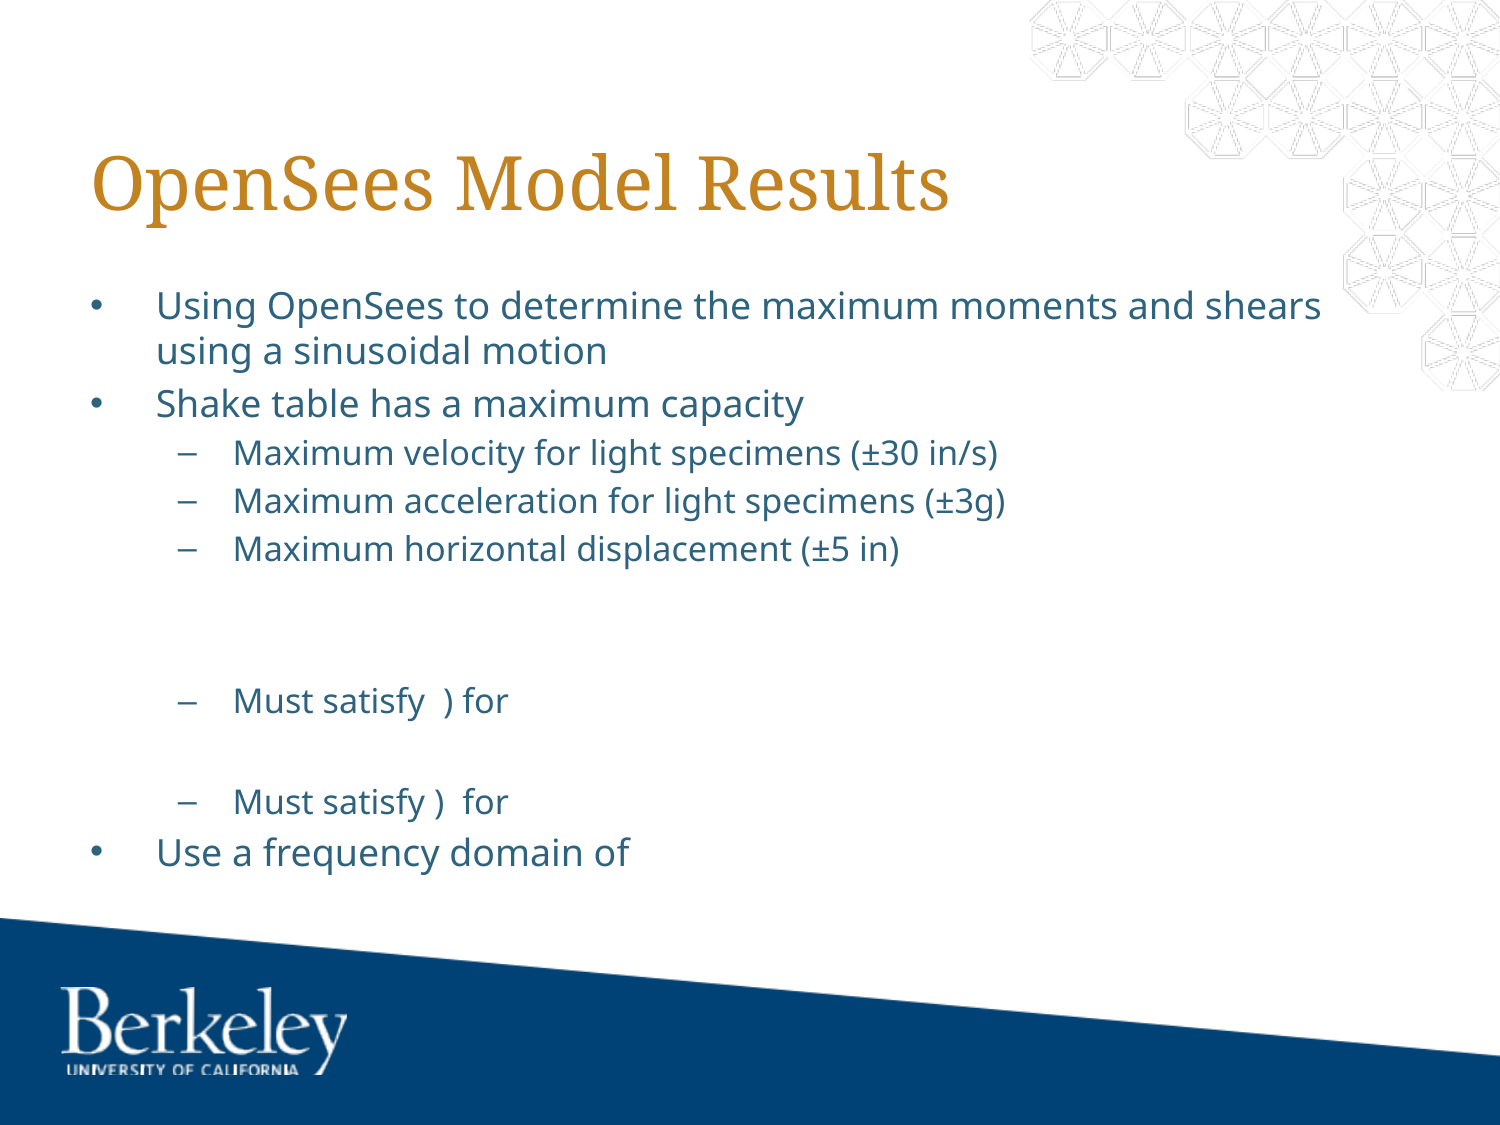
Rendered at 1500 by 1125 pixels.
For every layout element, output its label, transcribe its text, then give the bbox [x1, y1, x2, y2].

title OpenSees Model Results [75, 85, 1416, 275]
